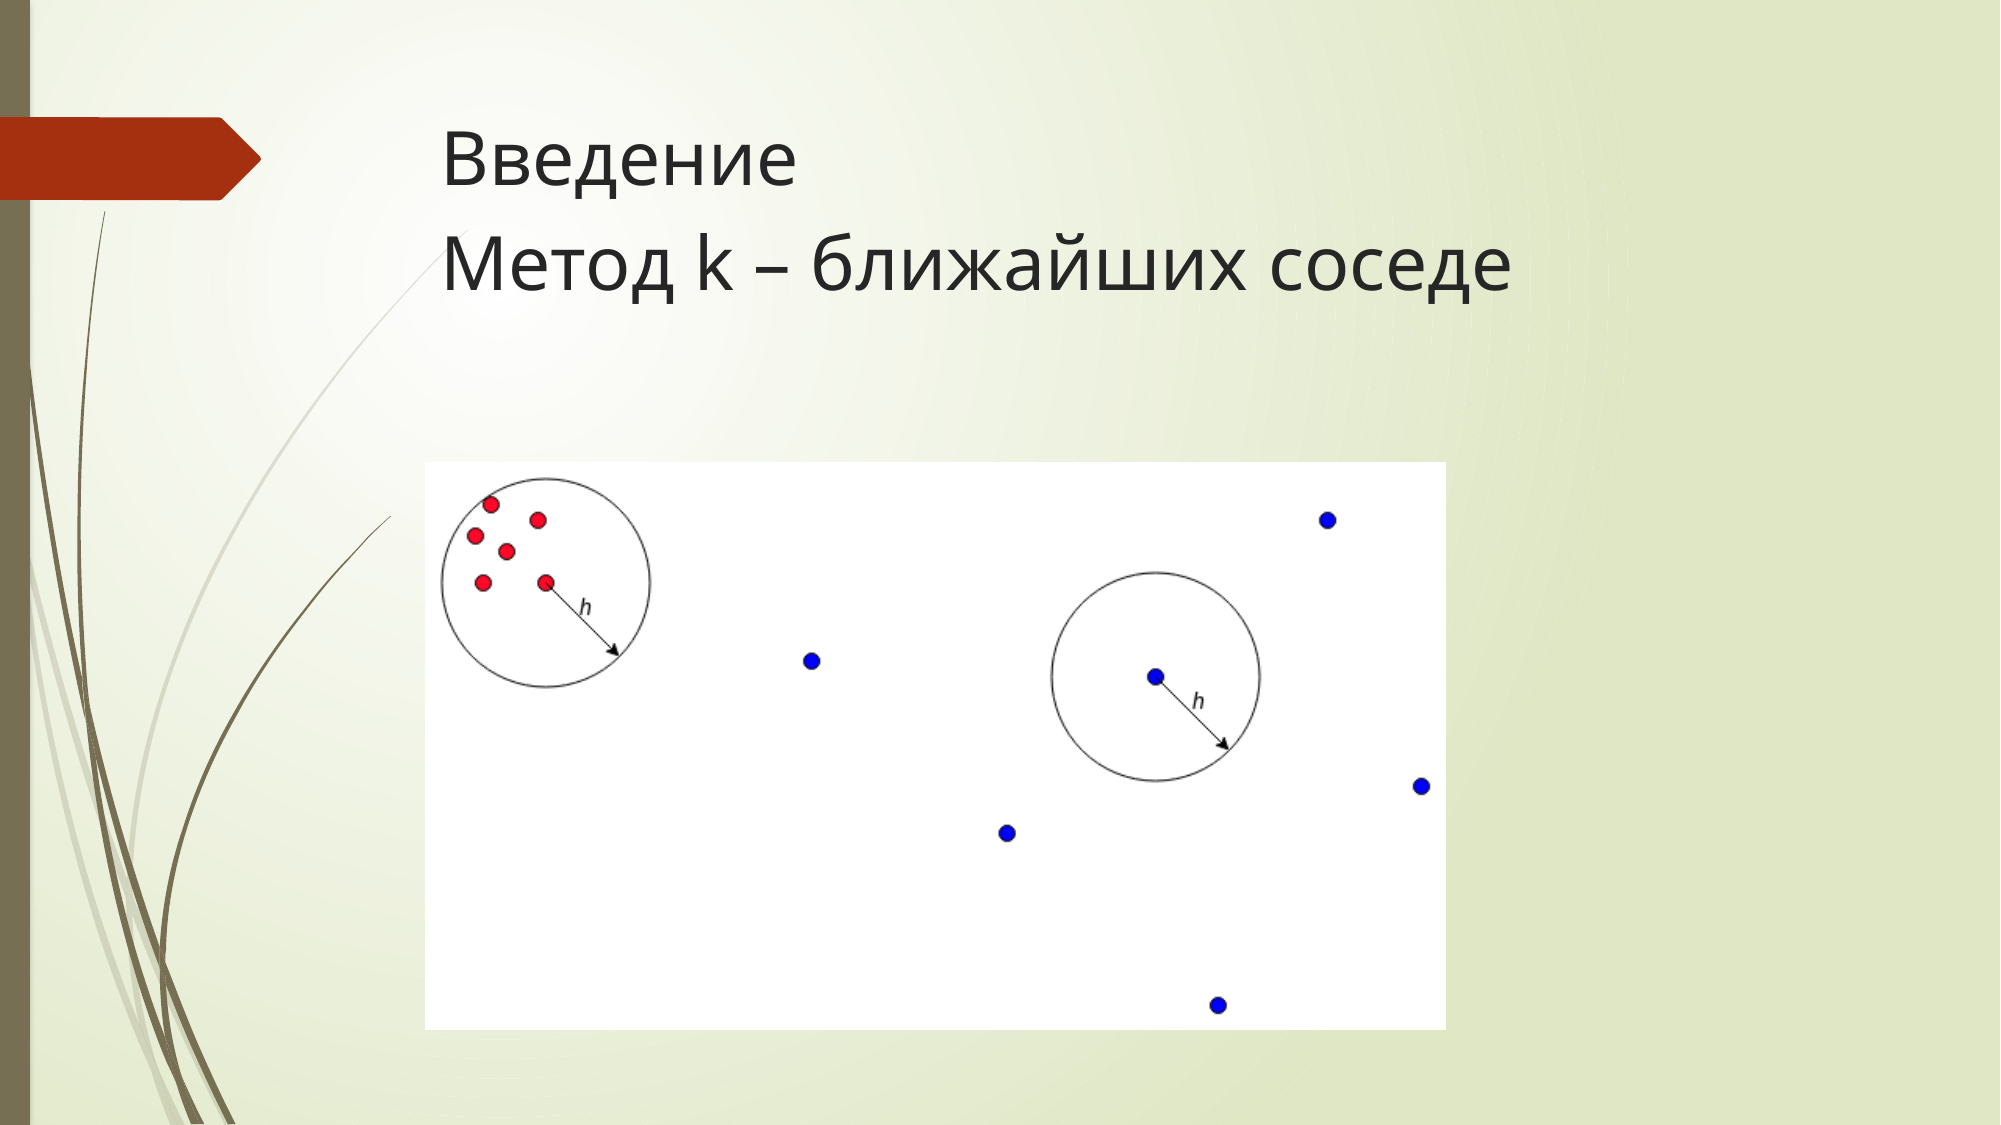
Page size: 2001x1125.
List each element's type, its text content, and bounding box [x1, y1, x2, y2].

text_box Метод k – ближайших соседе [425, 207, 1888, 418]
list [425, 462, 1446, 1030]
title Введение [425, 102, 1888, 207]
